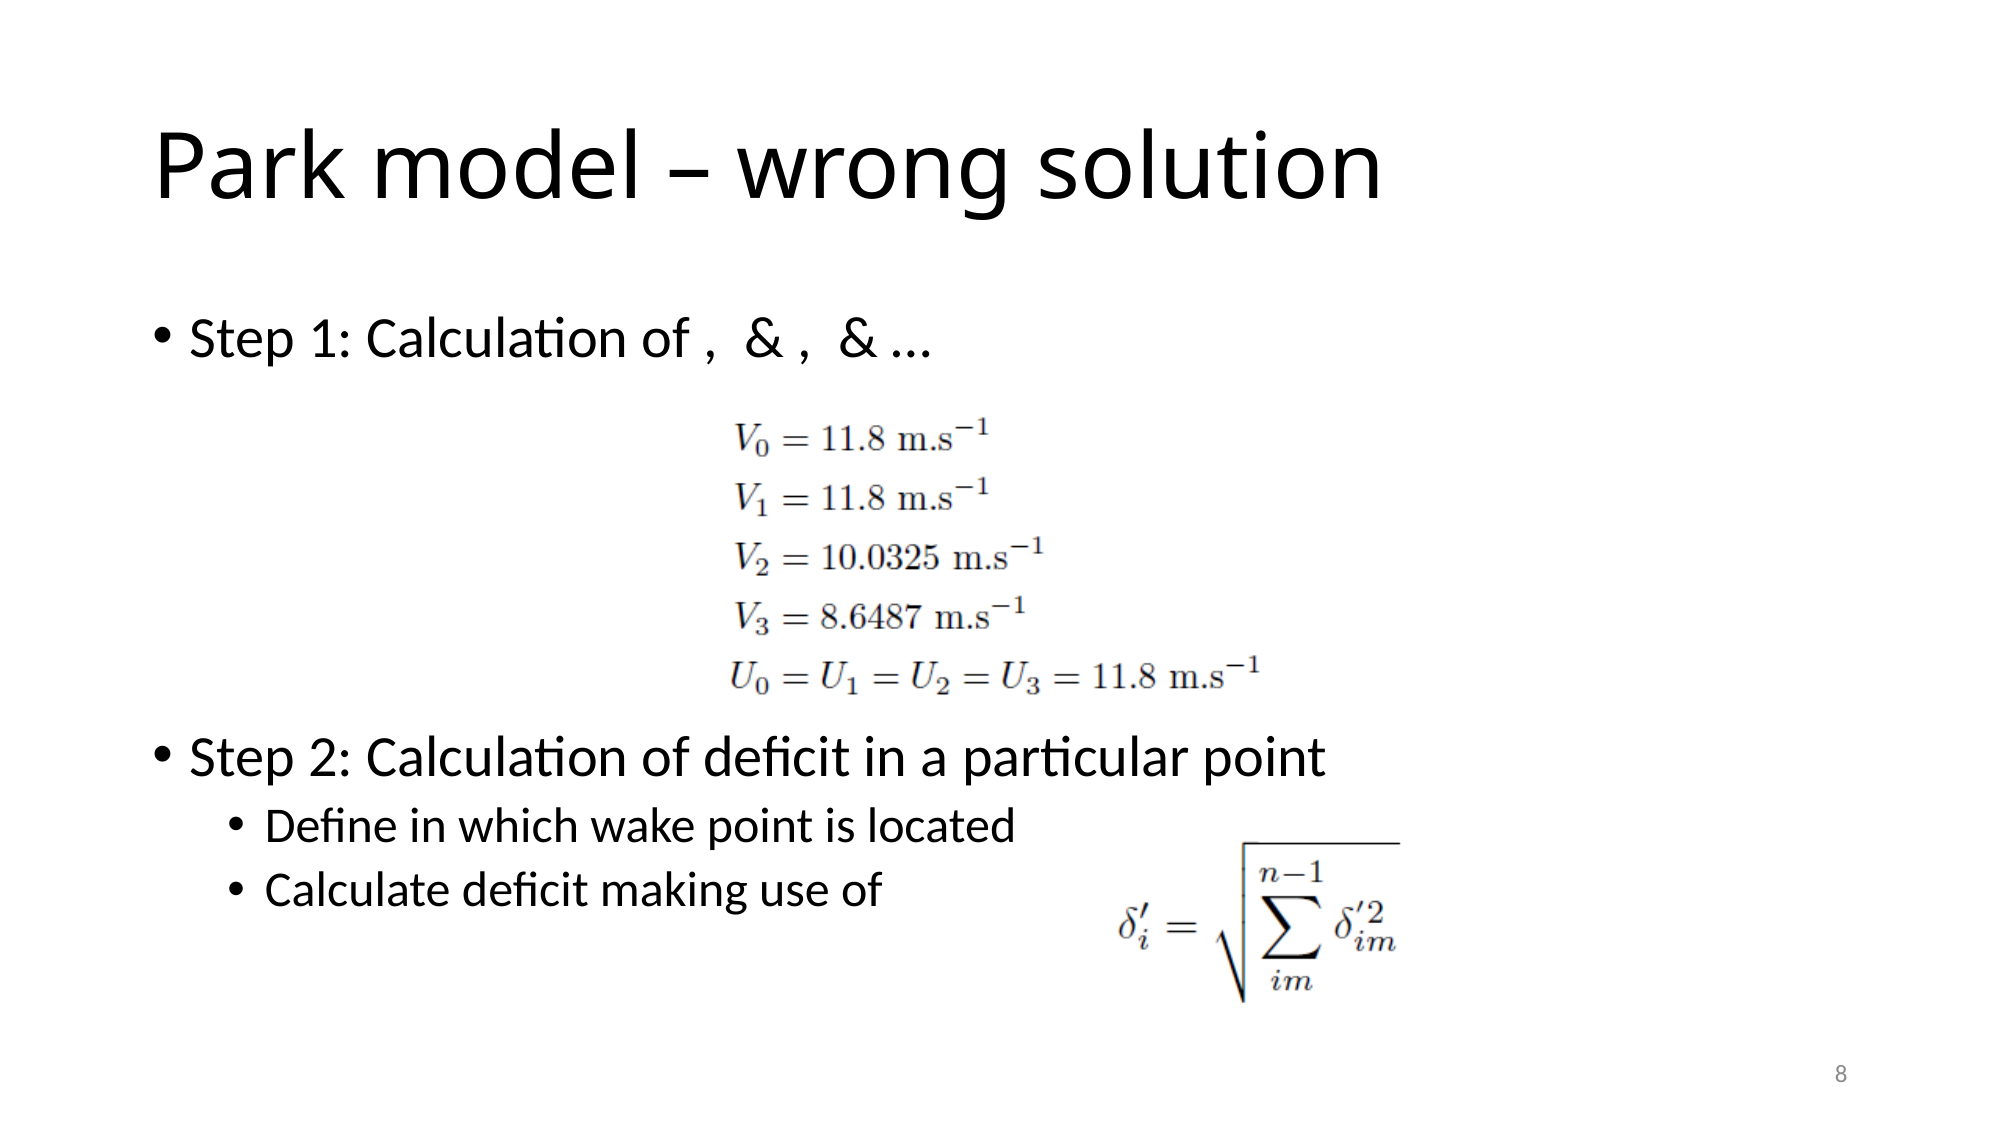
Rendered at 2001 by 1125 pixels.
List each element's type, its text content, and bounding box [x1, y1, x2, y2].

picture [1092, 796, 1441, 1036]
picture [718, 399, 1282, 726]
slide_number 8 [1412, 1042, 1863, 1103]
title Park model – wrong solution [137, 59, 1863, 278]
